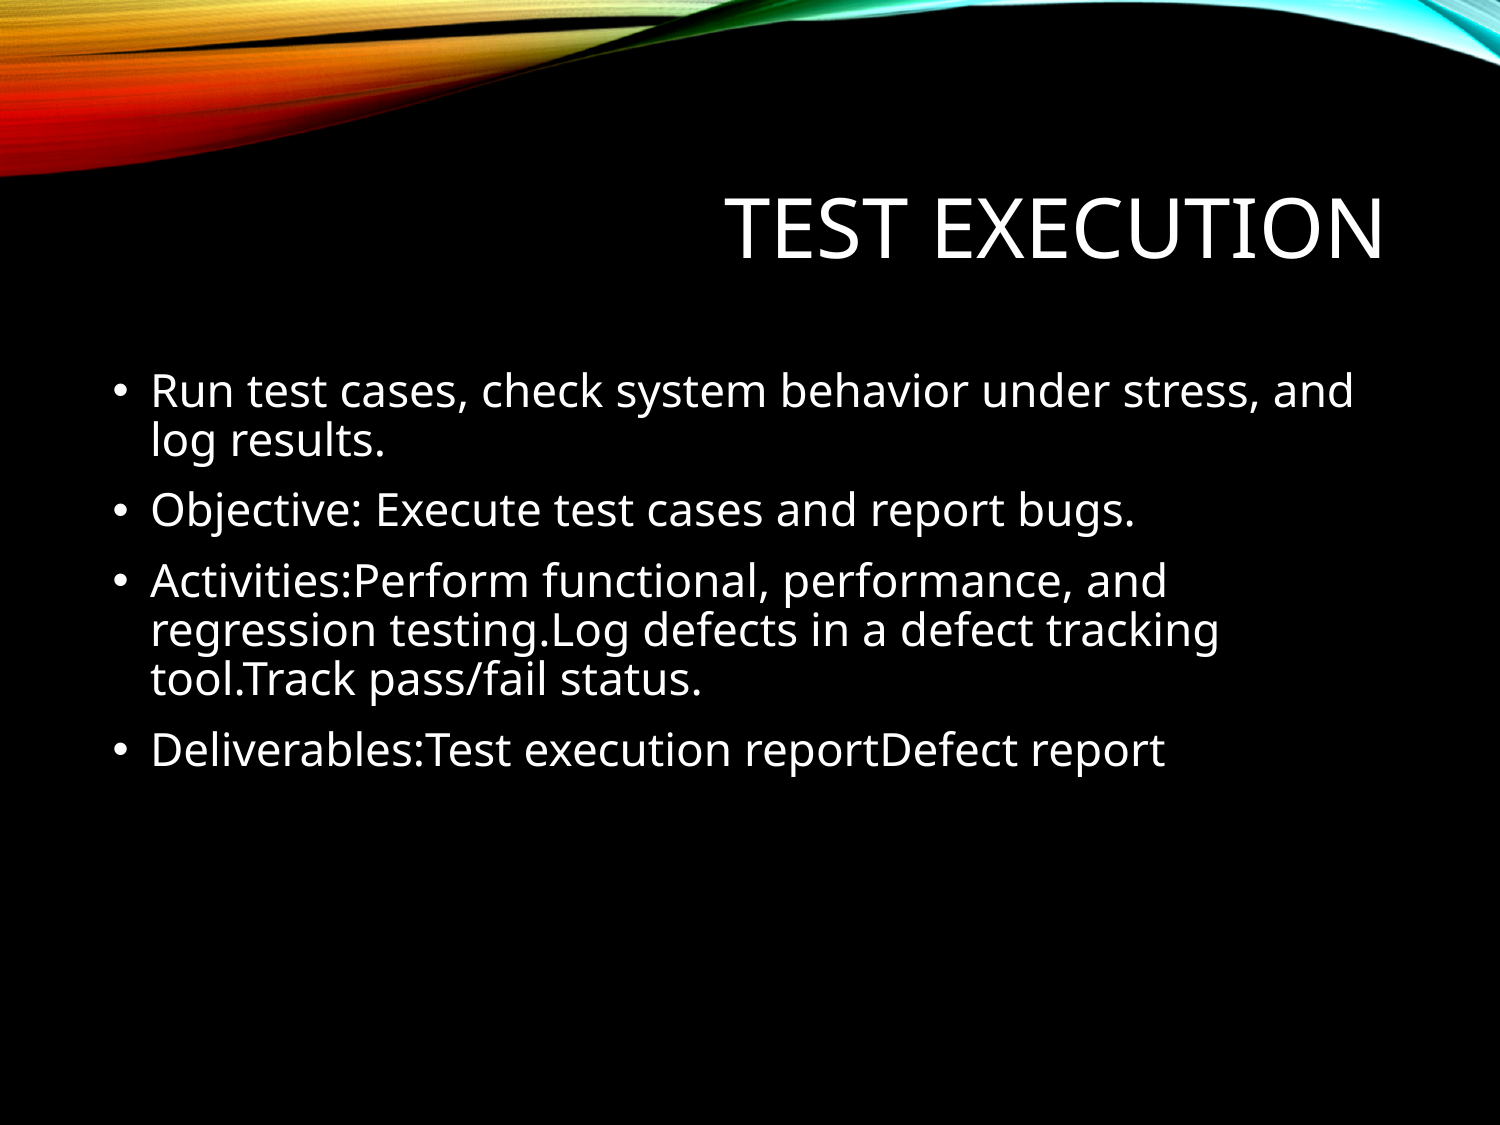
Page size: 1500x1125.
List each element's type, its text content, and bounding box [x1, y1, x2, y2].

title Test Execution [356, 125, 1403, 338]
picture [0, 0, 1500, 178]
list Run test cases, check system behavior under stress, and log results. Objective: Execute test cases and report bugs. Activities:Perform functional, performance, and regression testing.Log defects in a defect tracking tool.Track pass/fail status. Deliverables:Test execution reportDefect report [97, 360, 1403, 1028]
